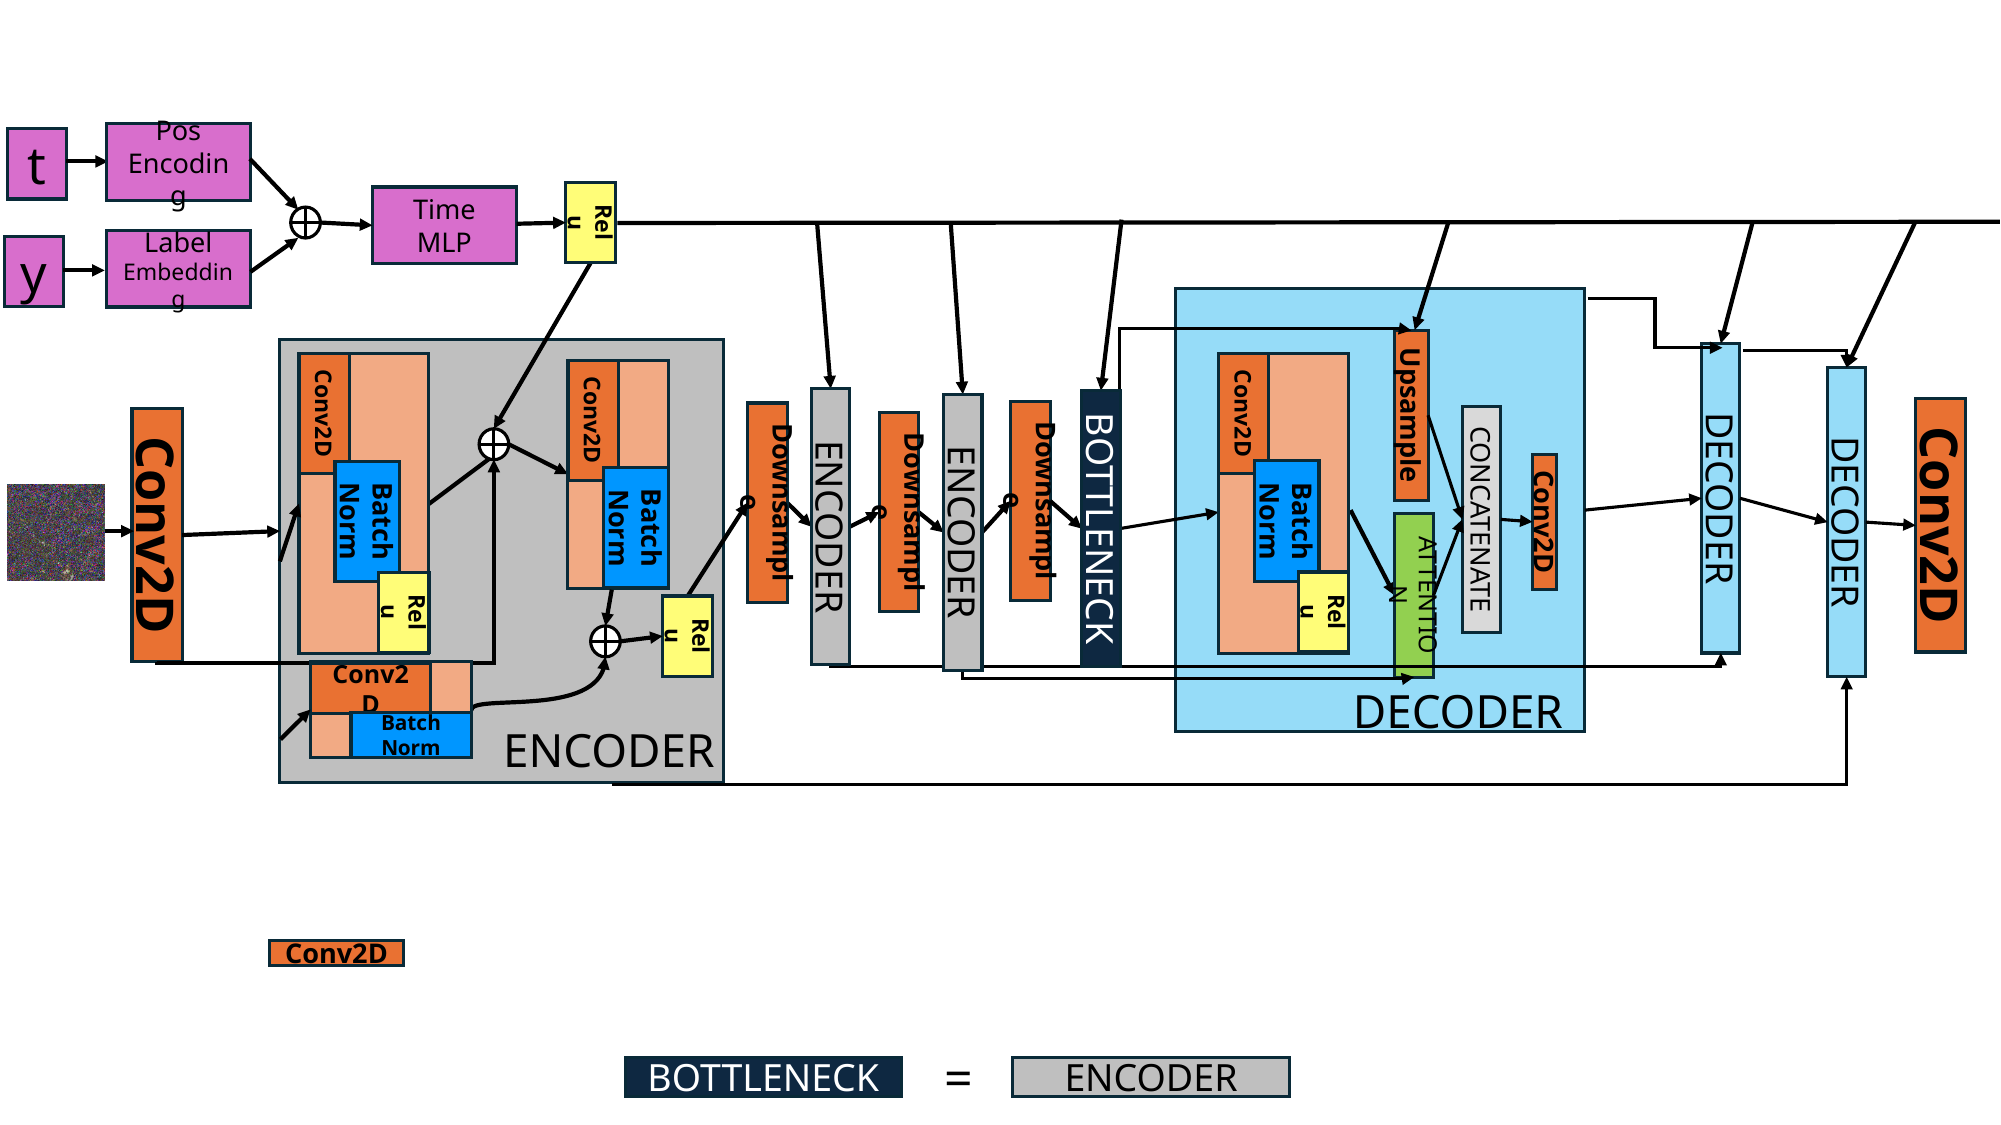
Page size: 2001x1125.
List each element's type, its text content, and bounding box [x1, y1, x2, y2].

picture [6, 483, 106, 582]
text_box = [929, 1039, 988, 1114]
text_box ENCODER [1284, 1056, 1291, 1098]
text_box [1427, 414, 1463, 520]
text_box Downsample [878, 411, 920, 613]
text_box Batch Norm [1284, 459, 1321, 583]
text_box [1284, 668, 1393, 677]
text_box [279, 708, 311, 740]
text_box Downsample [1009, 400, 1052, 602]
text_box [278, 338, 493, 454]
text_box BOTTLENECK [624, 1056, 903, 1098]
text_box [1432, 518, 1463, 596]
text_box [249, 158, 299, 211]
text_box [1587, 297, 1723, 349]
text_box Relu [661, 594, 714, 678]
text_box DECODER [1338, 675, 1585, 746]
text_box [508, 443, 569, 475]
text_box Time MLP [371, 185, 518, 265]
text_box BOTTLENECK [1080, 389, 1122, 668]
text_box DECODER [1700, 344, 1741, 655]
text_box [1284, 583, 1350, 655]
text_box ENCODER [810, 387, 851, 666]
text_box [1742, 349, 1848, 368]
text_box CONCATENATE [1461, 405, 1502, 634]
text_box [278, 597, 725, 784]
text_box Downsample [746, 401, 789, 604]
text_box [1284, 416, 1350, 570]
text_box Batch Norm [349, 711, 473, 759]
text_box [1119, 511, 1174, 530]
text_box DECODER [1826, 368, 1867, 678]
text_box y [3, 235, 65, 308]
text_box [686, 502, 748, 597]
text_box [1049, 500, 1083, 530]
text_box [1350, 416, 1427, 512]
text_box Conv2D [1531, 453, 1558, 591]
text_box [1174, 113, 1284, 1125]
text_box [289, 205, 322, 240]
text_box Conv2D [566, 359, 620, 482]
text_box Label Embedding [105, 229, 252, 309]
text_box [1500, 518, 1533, 523]
text_box Conv2D [427, 662, 432, 711]
text_box Relu [427, 571, 431, 654]
text_box t [6, 127, 68, 201]
text_box ATTENTION [1393, 668, 1435, 675]
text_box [279, 503, 300, 562]
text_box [516, 221, 567, 225]
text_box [1720, 221, 1754, 344]
text_box Conv2D [130, 407, 184, 663]
text_box [496, 455, 604, 640]
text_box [1100, 219, 1123, 391]
text_box [592, 338, 725, 635]
text_box Conv2D [297, 352, 351, 391]
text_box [1350, 509, 1396, 596]
text_box ATTENTION [1393, 512, 1435, 665]
text_box [505, 430, 566, 443]
text_box Conv2D [1914, 397, 1967, 654]
text_box [620, 359, 670, 466]
text_box [477, 427, 511, 462]
text_box [589, 624, 622, 659]
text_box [493, 262, 592, 430]
text_box [1284, 680, 1338, 733]
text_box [1284, 329, 1412, 416]
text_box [181, 530, 223, 536]
text_box [427, 461, 492, 660]
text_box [1119, 329, 1174, 416]
text_box ENCODER [1011, 1056, 1174, 1098]
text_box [950, 222, 964, 395]
text_box [1284, 287, 1414, 329]
text_box [1430, 287, 1586, 665]
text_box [427, 454, 484, 505]
text_box [1284, 596, 1393, 665]
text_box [816, 222, 832, 389]
text_box [1435, 668, 1586, 733]
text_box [981, 500, 1012, 533]
text_box [309, 730, 349, 759]
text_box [223, 391, 427, 730]
text_box [427, 660, 470, 711]
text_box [619, 635, 664, 642]
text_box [1865, 521, 1917, 526]
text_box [249, 237, 299, 273]
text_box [918, 511, 944, 533]
text_box [351, 352, 430, 454]
text_box ENCODER [488, 714, 736, 785]
text_box ENCODER [942, 393, 984, 672]
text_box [1739, 497, 1828, 523]
text_box [566, 482, 602, 590]
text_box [786, 502, 812, 528]
text_box Conv2D [268, 939, 405, 967]
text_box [1414, 220, 1450, 331]
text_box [604, 589, 613, 627]
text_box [1584, 497, 1703, 511]
text_box Batch Norm [602, 466, 670, 590]
text_box Relu [564, 181, 617, 264]
text_box Pos Encoding [105, 122, 252, 202]
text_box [470, 640, 592, 711]
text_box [1846, 220, 1917, 368]
text_box Upsample [1393, 329, 1430, 502]
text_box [849, 511, 880, 528]
text_box Relu [1297, 570, 1350, 654]
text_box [319, 221, 373, 226]
